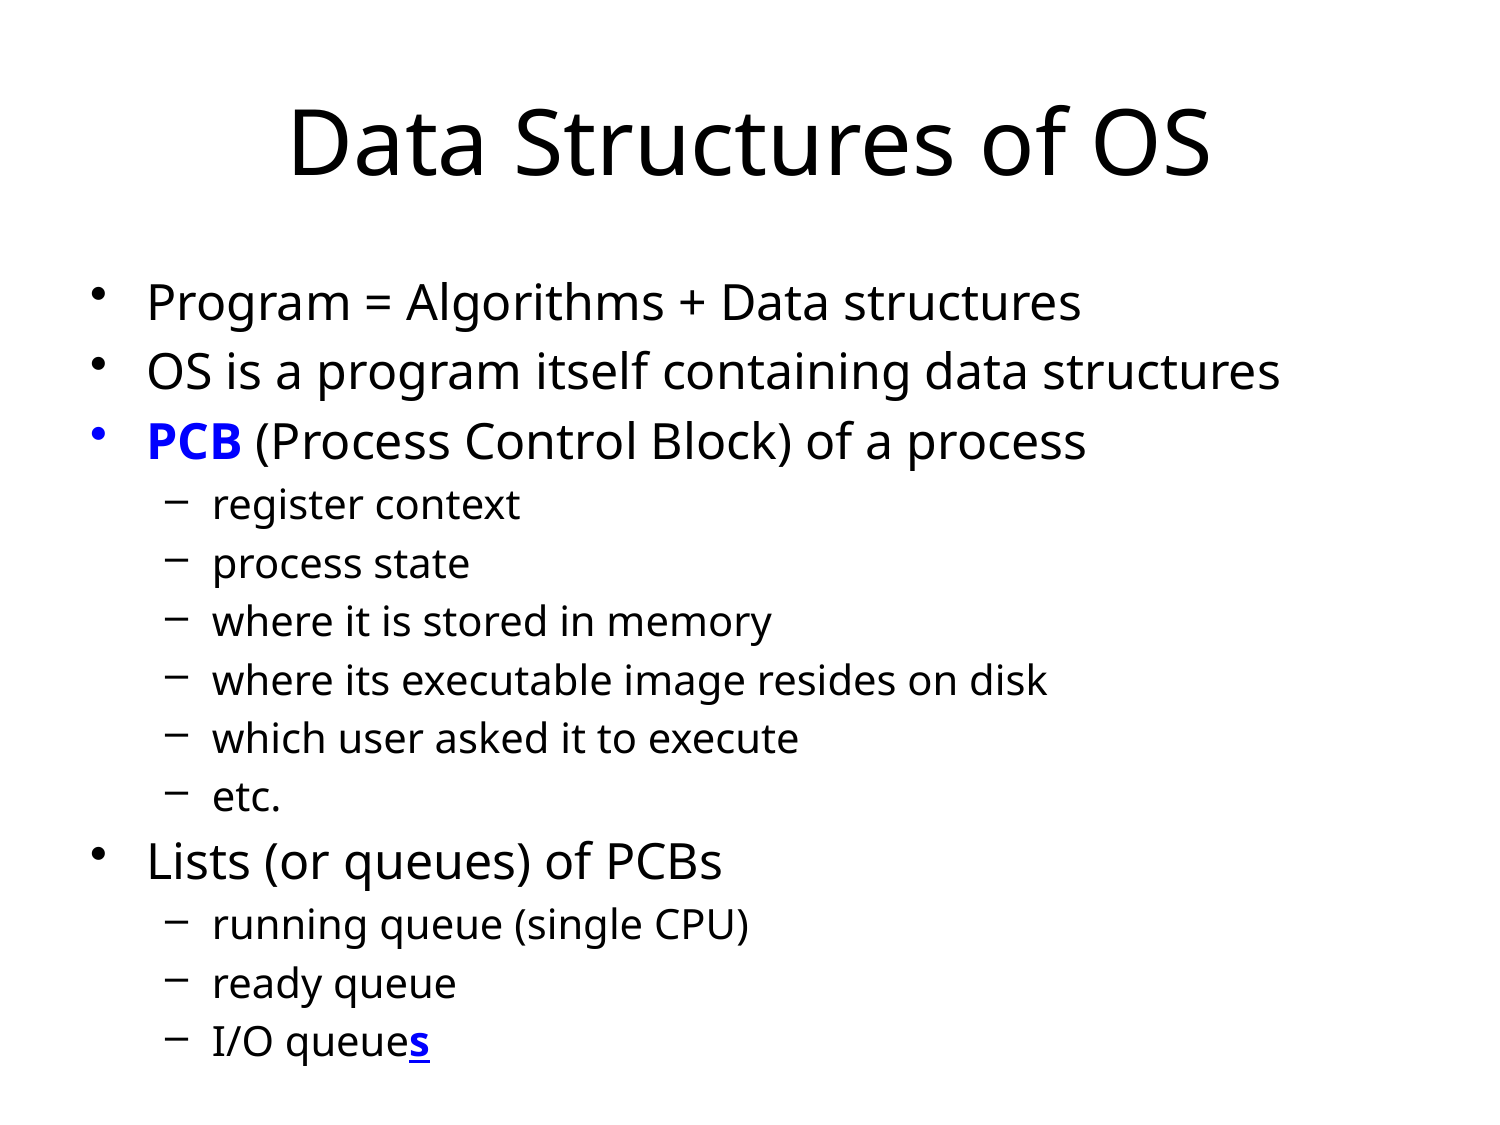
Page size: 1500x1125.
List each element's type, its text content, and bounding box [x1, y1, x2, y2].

list Program = Algorithms + Data structures OS is a program itself containing data structures PCB (Process Control Block) of a process register context process state where it is stored in memory where its executable image resides on disk which user asked it to execute etc. Lists (or queues) of PCBs running queue (single CPU) ready queue I/O queues [75, 262, 1425, 1005]
title Data Structures of OS [75, 45, 1425, 233]
